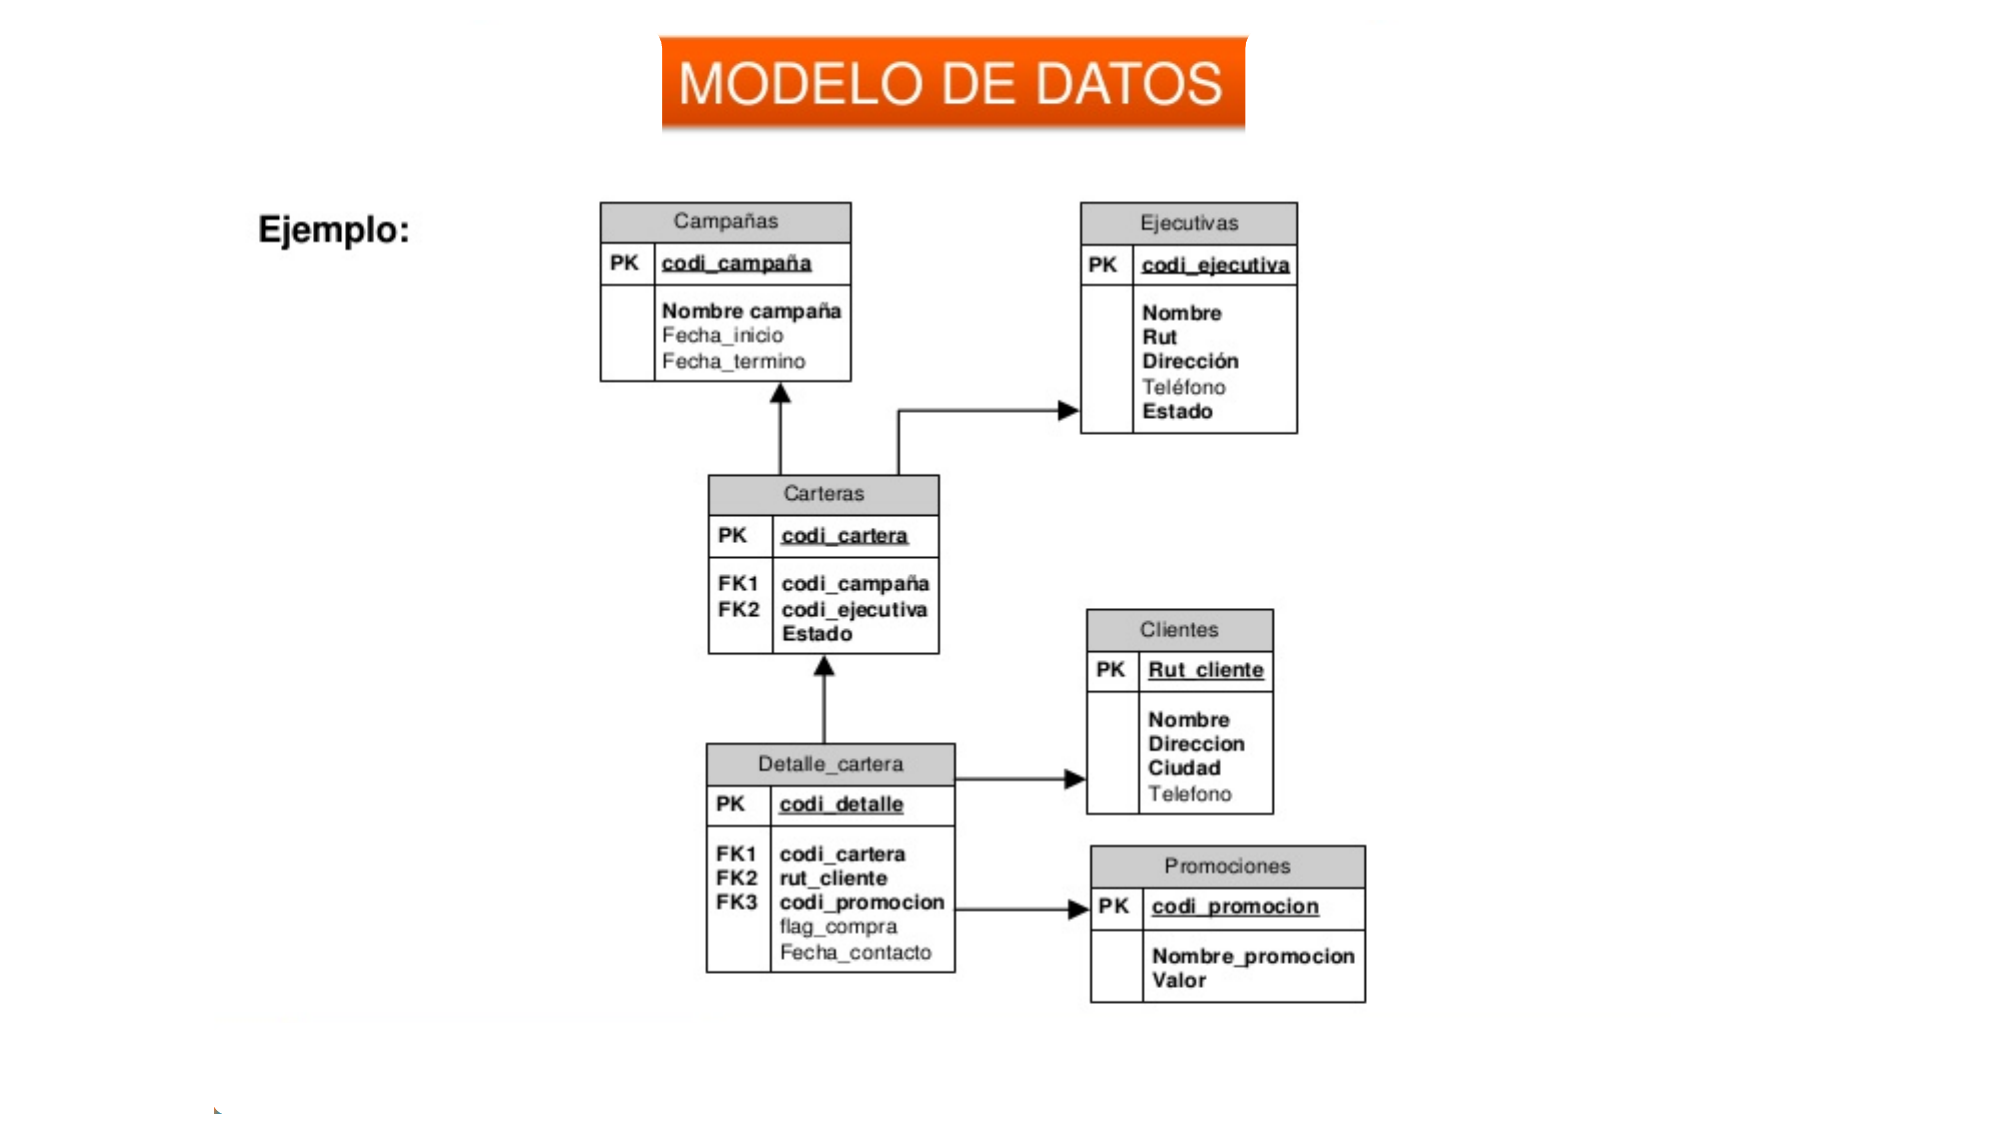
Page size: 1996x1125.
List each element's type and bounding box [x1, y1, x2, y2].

text_box [422, 26, 1486, 157]
text_box [213, 20, 1686, 1114]
